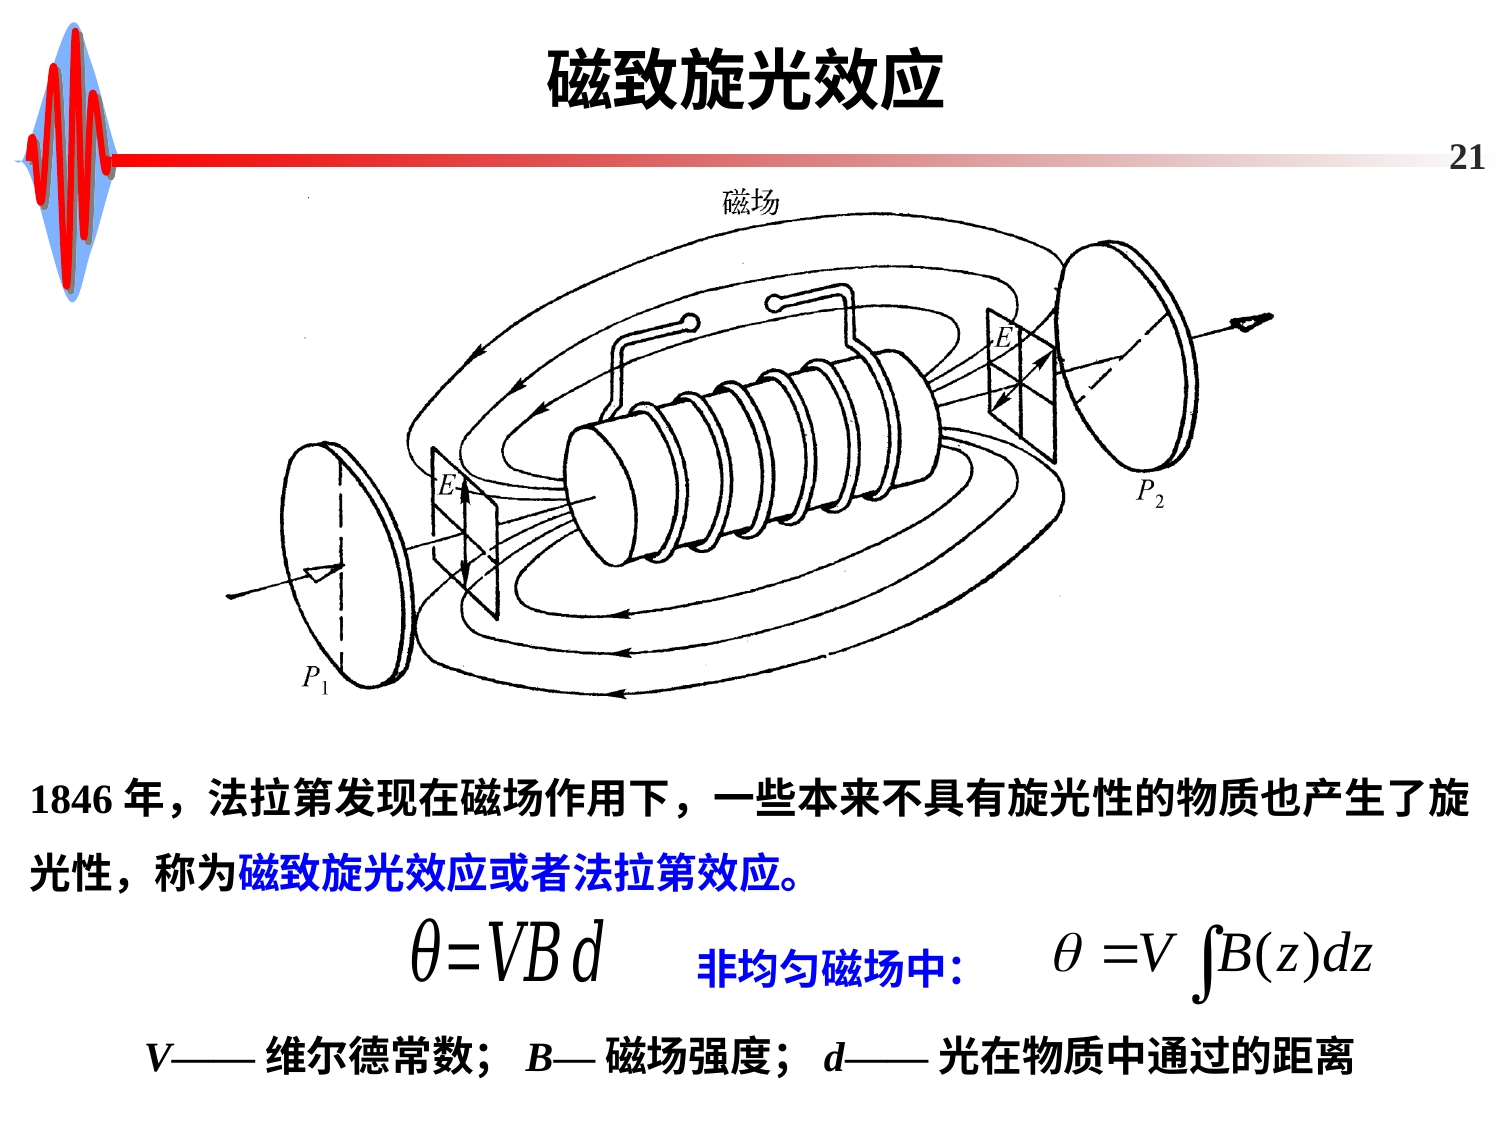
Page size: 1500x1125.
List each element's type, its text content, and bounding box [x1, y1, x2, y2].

title 磁致旋光效应 [159, 19, 1334, 137]
text_box V——维尔德常数；B—磁场强度；d——光在物质中通过的距离 [14, 997, 1486, 1088]
picture [221, 182, 1279, 707]
slide_number 21 [1371, 137, 1500, 173]
text_box 1846年，法拉第发现在磁场作用下，一些本来不具有旋光性的物质也产生了旋光性，称为磁致旋光效应或者法拉第效应。 [14, 739, 1486, 905]
text_box 非均匀磁场中： [681, 910, 1004, 1000]
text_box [1045, 904, 1389, 1010]
